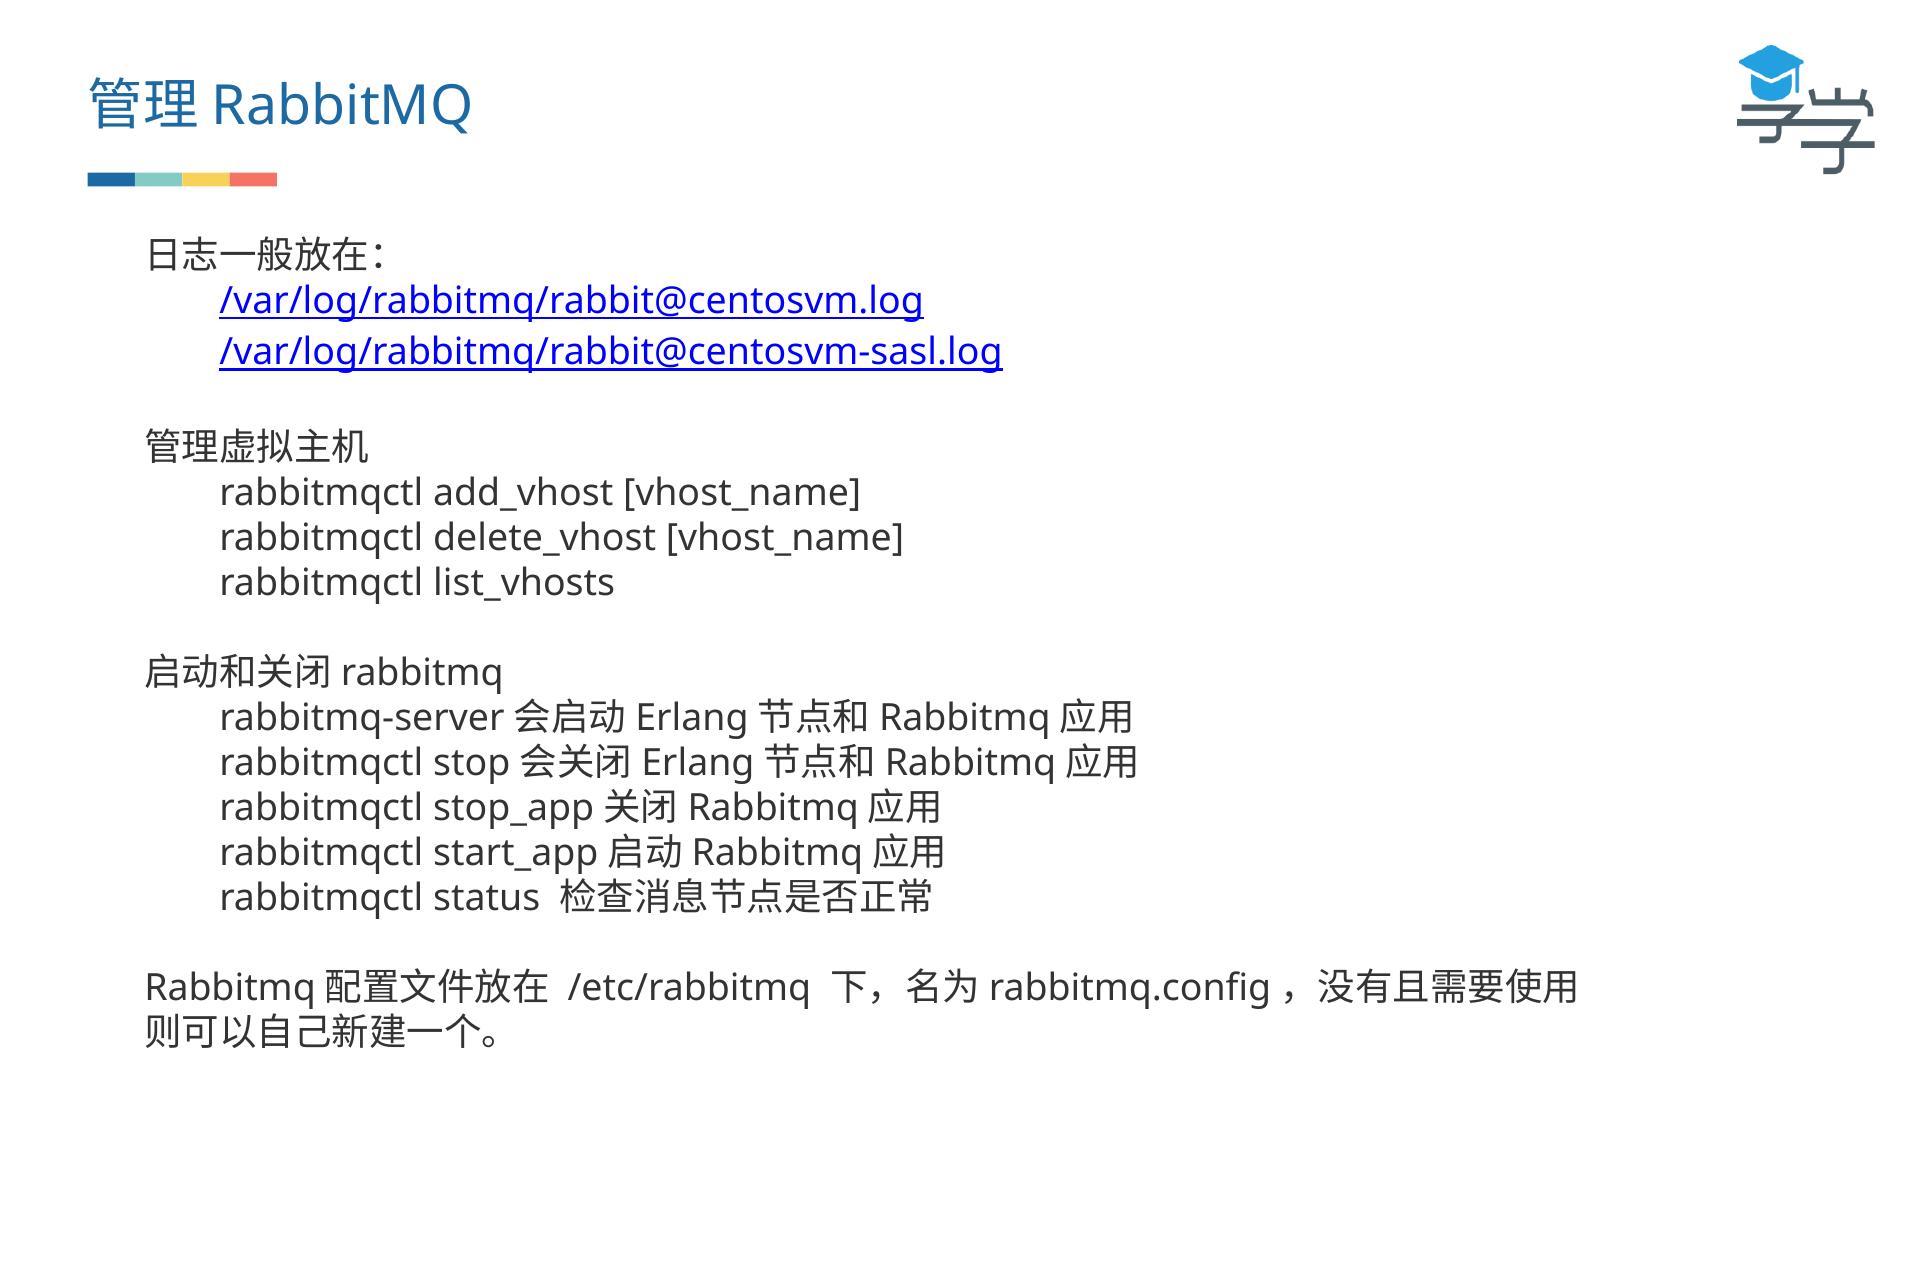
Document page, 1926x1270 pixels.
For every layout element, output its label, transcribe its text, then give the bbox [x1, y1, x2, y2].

picture [1732, 23, 1879, 195]
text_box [87, 172, 278, 187]
text_box 日志一般放在： /var/log/rabbitmq/rabbit@centosvm.log /var/log/rabbitmq/rabbit@centosvm-sasl.log 管理虚拟主机 rabbitmqctl add_vhost [vhost_name] rabbitmqctl delete_vhost [vhost_name] rabbitmqctl list_vhosts 启动和关闭rabbitmq rabbitmq-server会启动Erlang节点和Rabbitmq应用 rabbitmqctl stop会关闭Erlang节点和Rabbitmq应用 rabbitmqctl stop_app关闭Rabbitmq应用 rabbitmqctl start_app启动Rabbitmq应用 rabbitmqctl status 检查消息节点是否正常 Rabbitmq配置文件放在 /etc/rabbitmq 下，名为rabbitmq.config，没有且需要使用则可以自己新建一个。 [129, 223, 1619, 1061]
text_box 管理RabbitMQ [87, 68, 706, 136]
